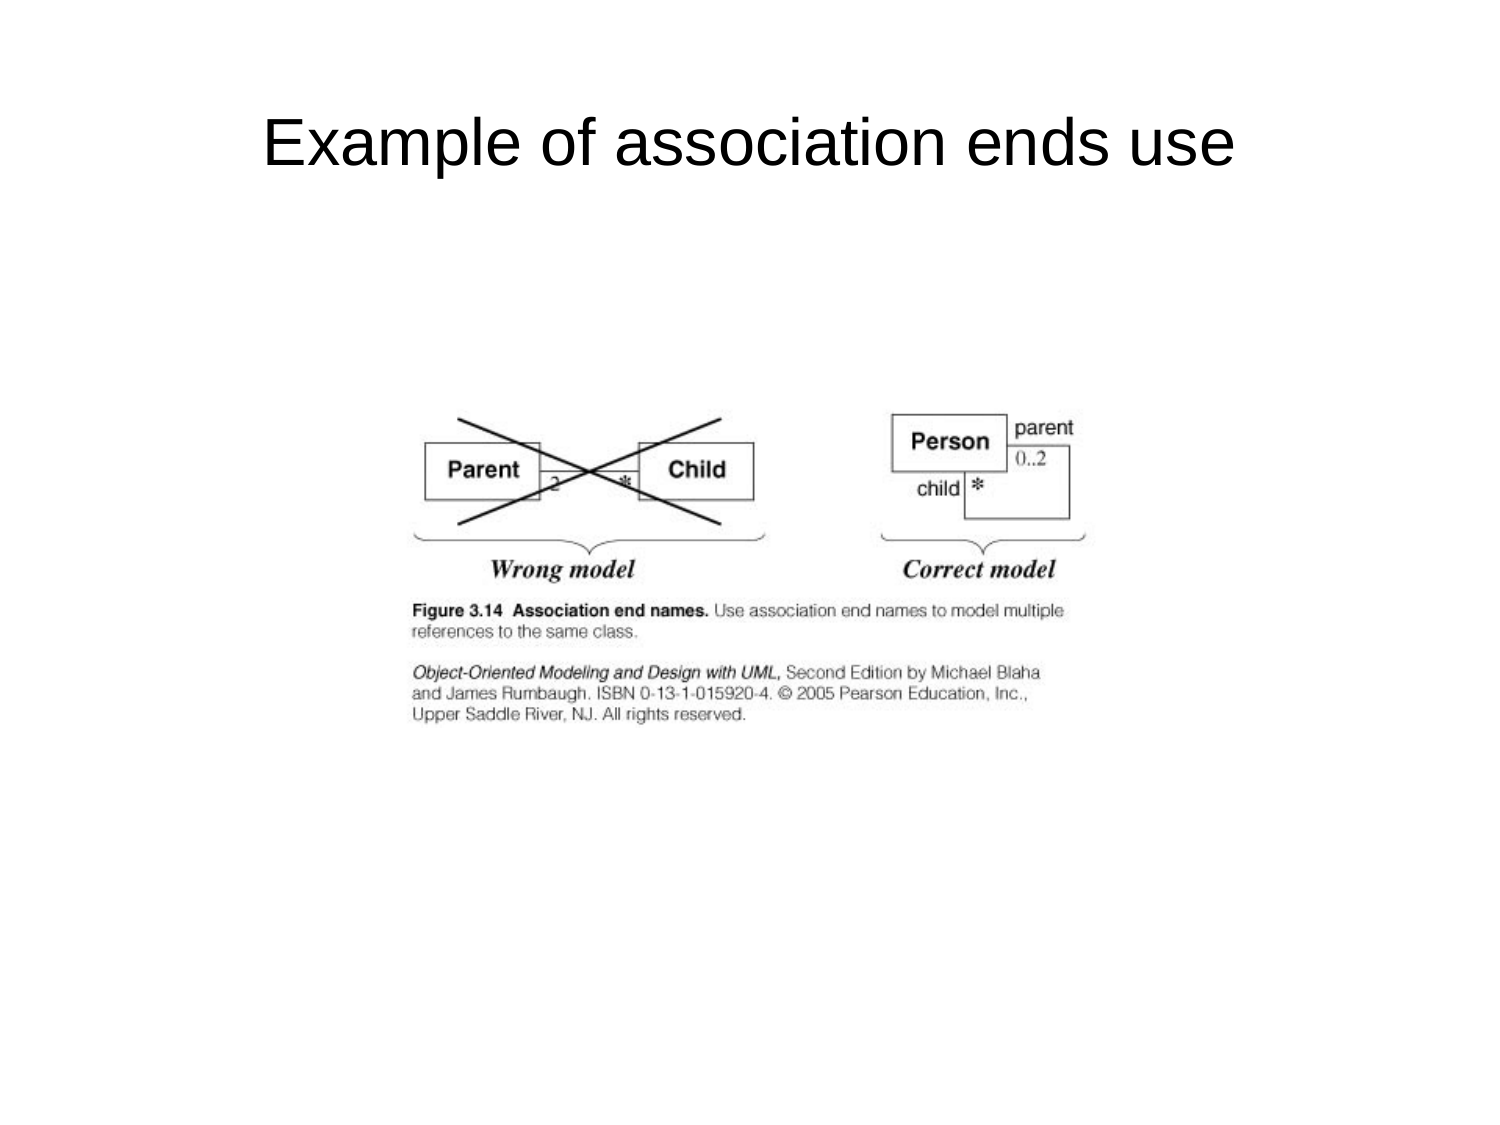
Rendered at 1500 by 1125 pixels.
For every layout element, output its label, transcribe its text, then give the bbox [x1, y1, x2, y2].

picture [394, 397, 1105, 728]
title Example of association ends use [74, 44, 1426, 233]
